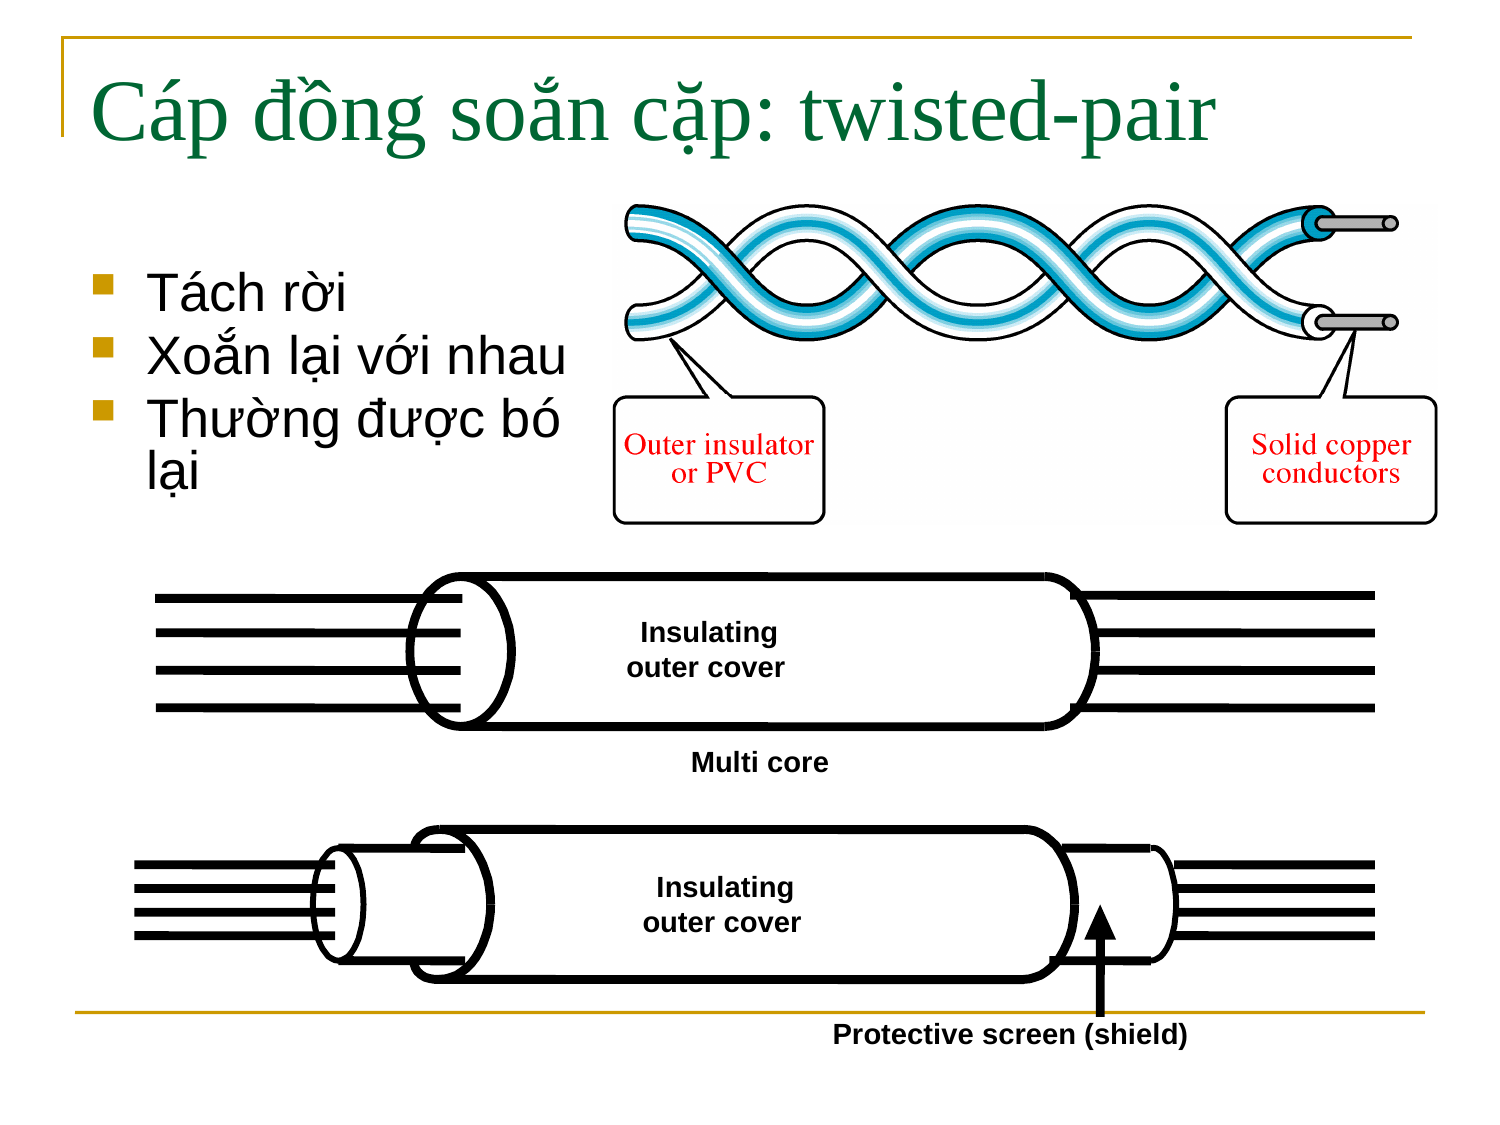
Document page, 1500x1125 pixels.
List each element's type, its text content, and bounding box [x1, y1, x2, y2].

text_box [134, 829, 1376, 1051]
list Tách rời Xoắn lại với nhau Thường được bó lại [75, 262, 597, 407]
picture [612, 203, 1438, 526]
title Cáp đồng soắn cặp: twisted-pair [75, 45, 1425, 233]
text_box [154, 576, 1376, 779]
